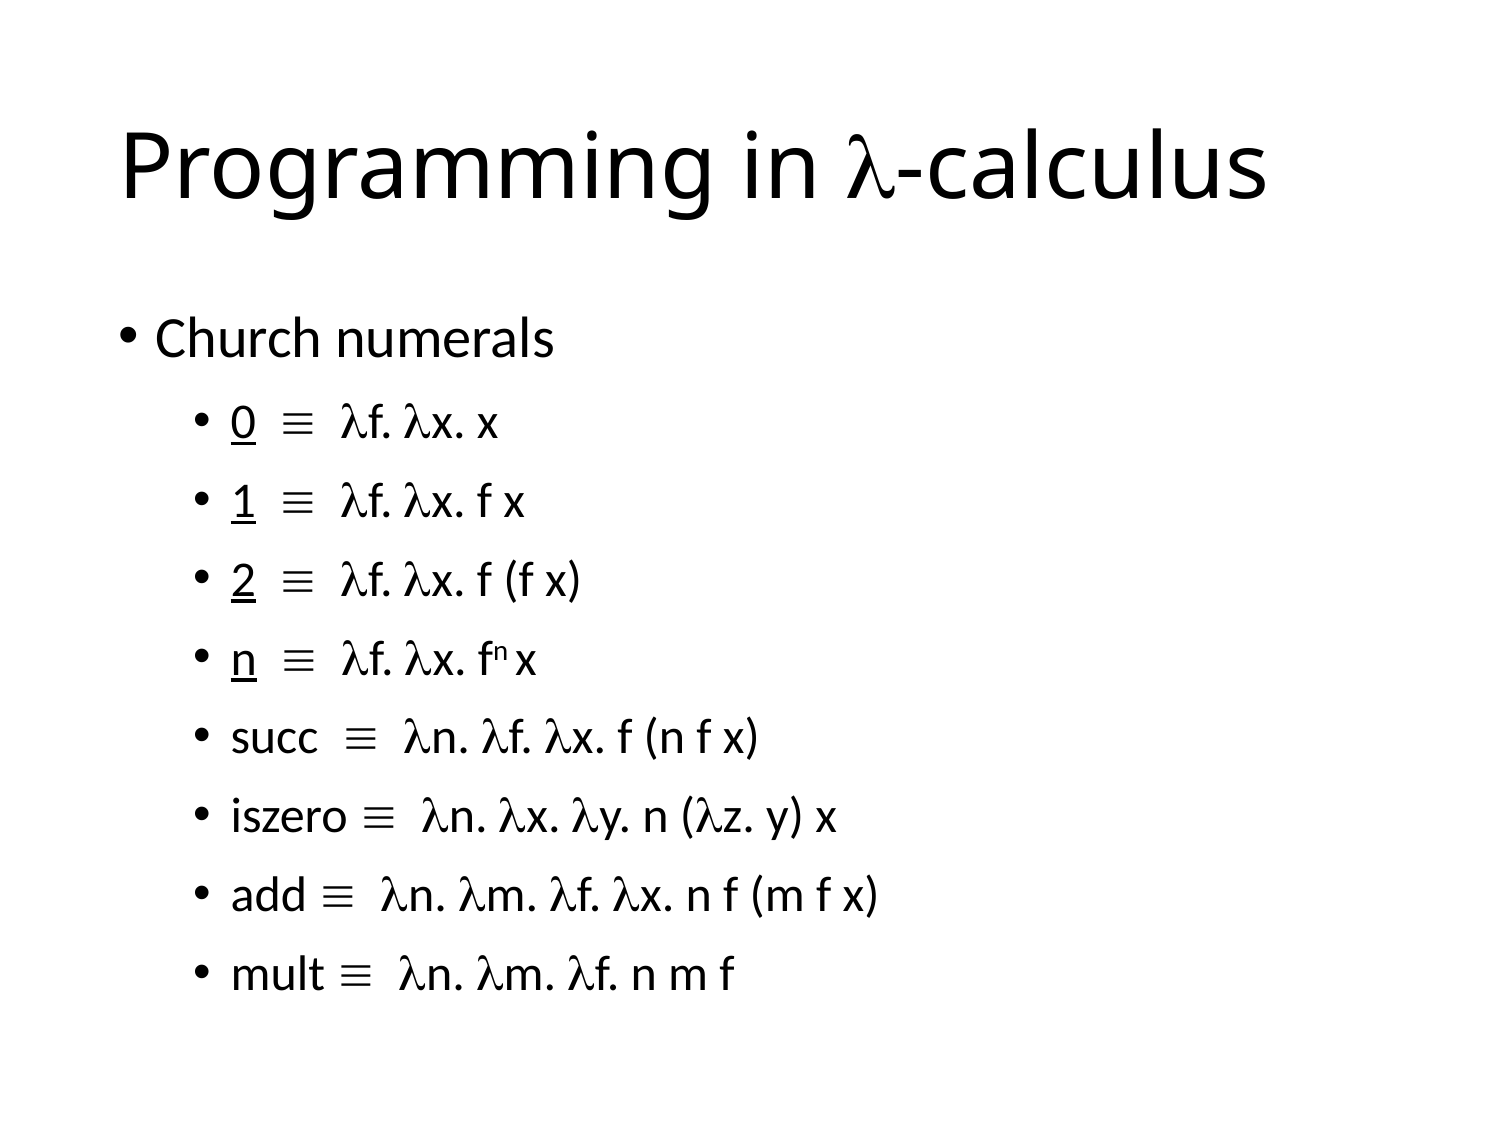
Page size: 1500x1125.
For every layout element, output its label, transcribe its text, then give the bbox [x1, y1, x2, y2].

title Programming in -calculus [103, 59, 1397, 278]
list Church numerals 0  f. x. x 1  f. x. f x 2  f. x. f (f x) n  f. x. fn x succ  n. f. x. f (n f x) iszero  n. x. y. n (z. y) x add  n. m. f. x. n f (m f x) mult  n. m. f. n m f [103, 299, 1397, 1102]
